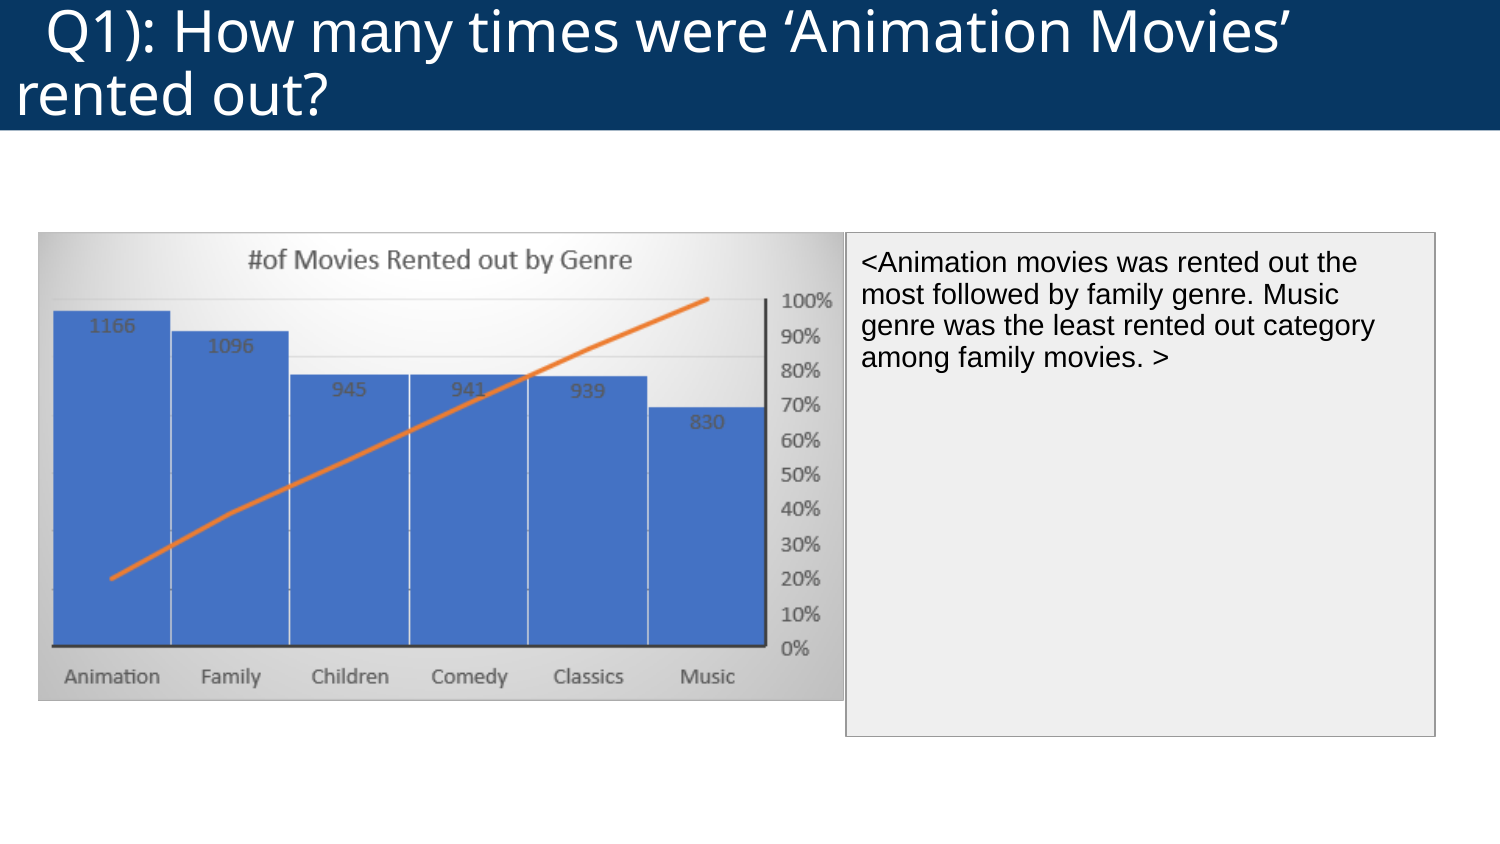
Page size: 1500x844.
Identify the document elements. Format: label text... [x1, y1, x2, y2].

list <Animation movies was rented out the most followed by family genre. Music genre was the least rented out category among family movies. > [846, 232, 1436, 737]
picture [38, 232, 847, 704]
title Q1): How many times were ‘Animation Movies’ rented out? [0, 0, 1500, 131]
